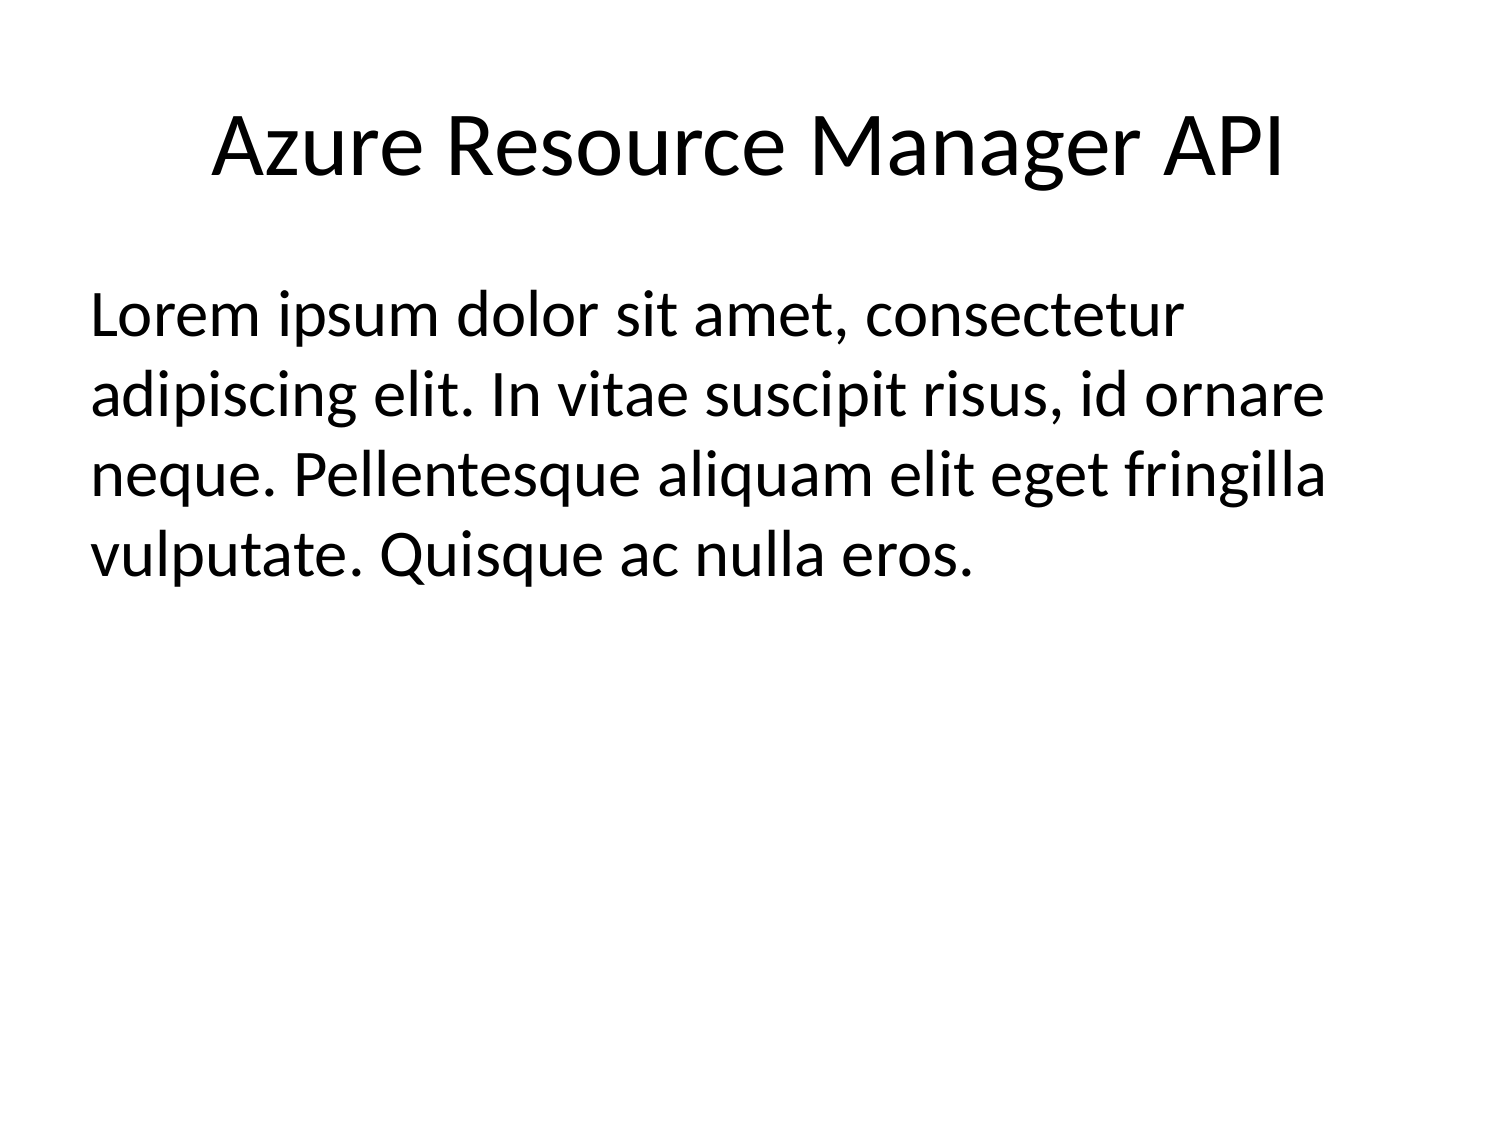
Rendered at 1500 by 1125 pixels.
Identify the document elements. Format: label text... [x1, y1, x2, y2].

list Lorem ipsum dolor sit amet, consectetur adipiscing elit. In vitae suscipit risus, id ornare neque. Pellentesque aliquam elit eget fringilla vulputate. Quisque ac nulla eros. [75, 262, 1425, 1005]
title Azure Resource Manager API [75, 45, 1425, 233]
